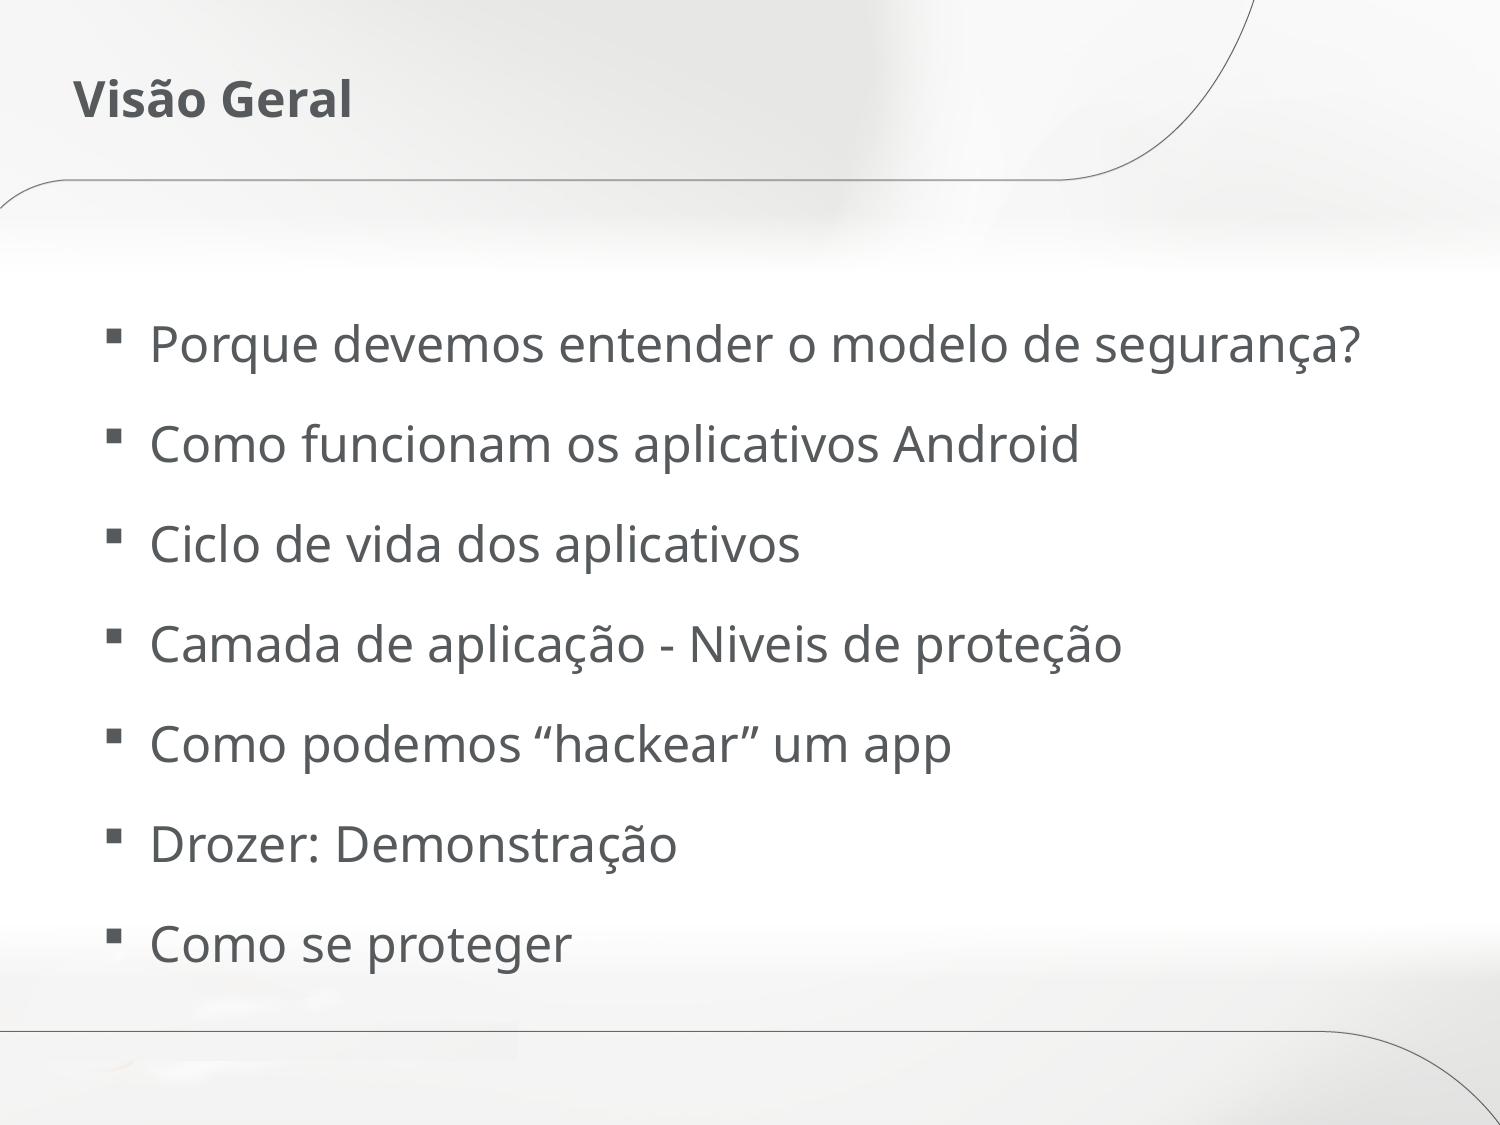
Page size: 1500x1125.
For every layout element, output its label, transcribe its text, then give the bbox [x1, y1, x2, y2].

picture [0, 979, 1500, 1125]
picture [0, 0, 1500, 217]
list Porque devemos entender o modelo de segurança? Como funcionam os aplicativos Android Ciclo de vida dos aplicativos Camada de aplicação - Niveis de proteção Como podemos “hackear” um app Drozer: Demonstração Como se proteger [87, 275, 1438, 995]
title Visão Geral [58, 35, 1101, 160]
